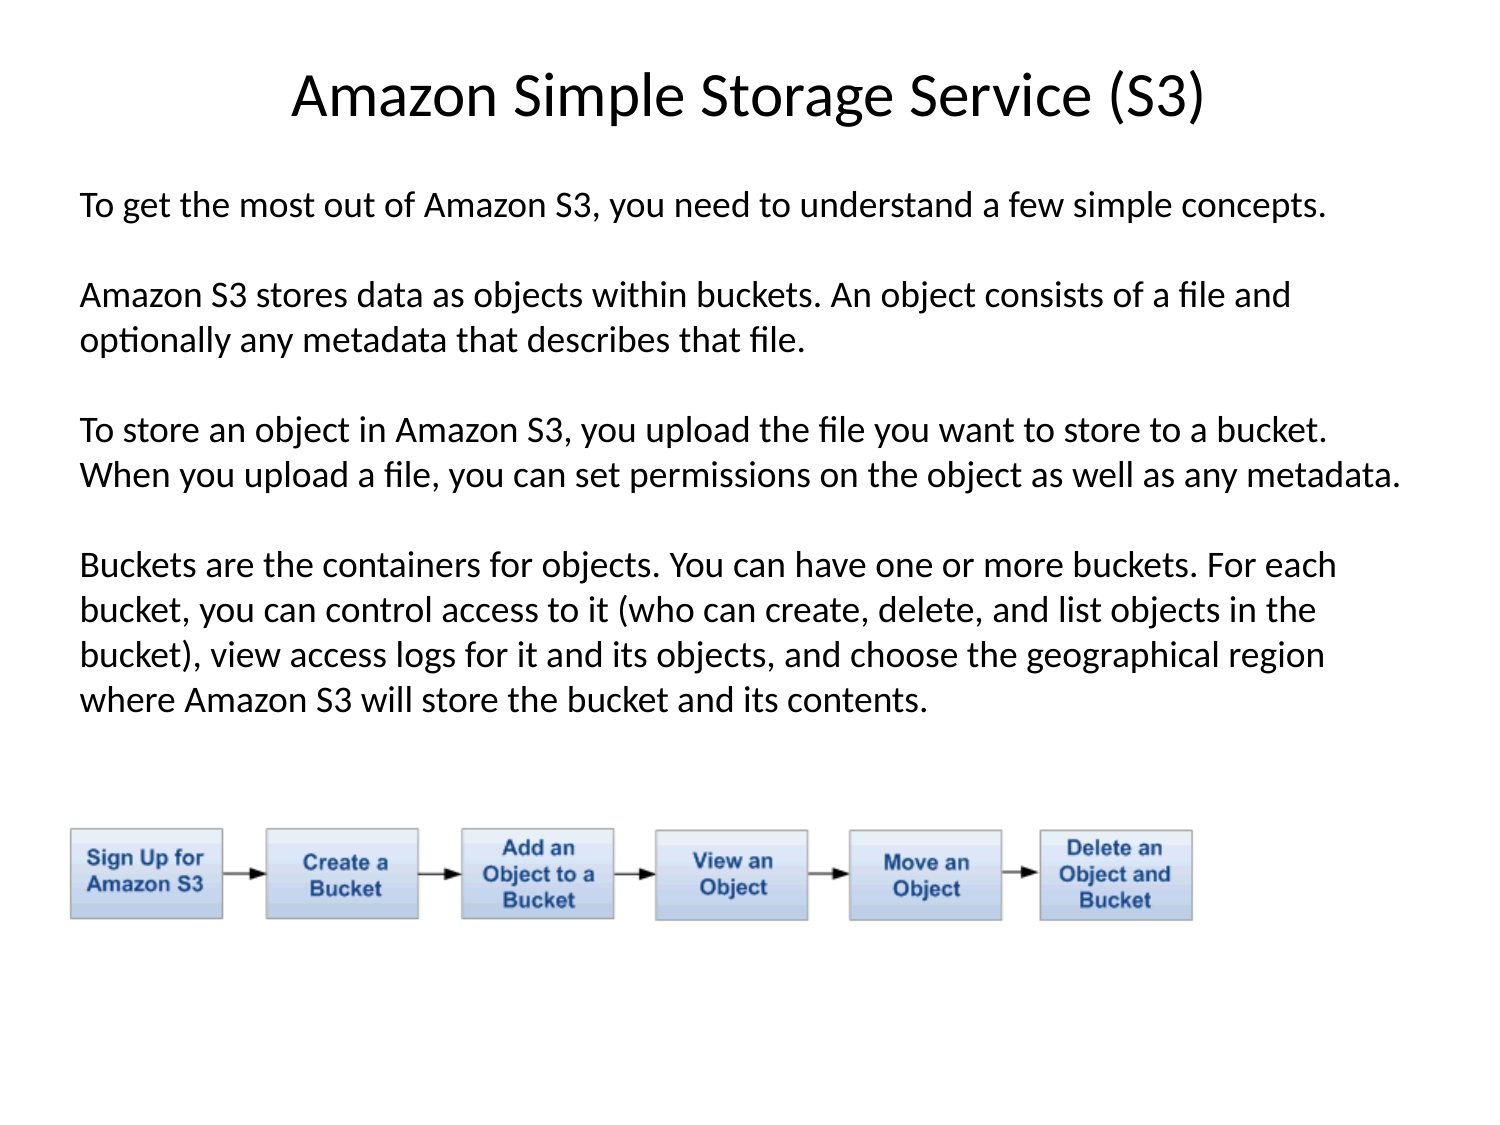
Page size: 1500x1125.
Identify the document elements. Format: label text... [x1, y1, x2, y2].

text_box To get the most out of Amazon S3, you need to understand a few simple concepts. Amazon S3 stores data as objects within buckets. An object consists of a file and optionally any metadata that describes that file. To store an object in Amazon S3, you upload the file you want to store to a bucket. When you upload a file, you can set permissions on the object as well as any metadata. Buckets are the containers for objects. You can have one or more buckets. For each bucket, you can control access to it (who can create, delete, and list objects in the bucket), view access logs for it and its objects, and choose the geographical region where Amazon S3 will store the bucket and its contents. [64, 172, 1436, 773]
picture [64, 822, 1202, 929]
title Amazon Simple Storage Service (S3) [75, 45, 1425, 138]
